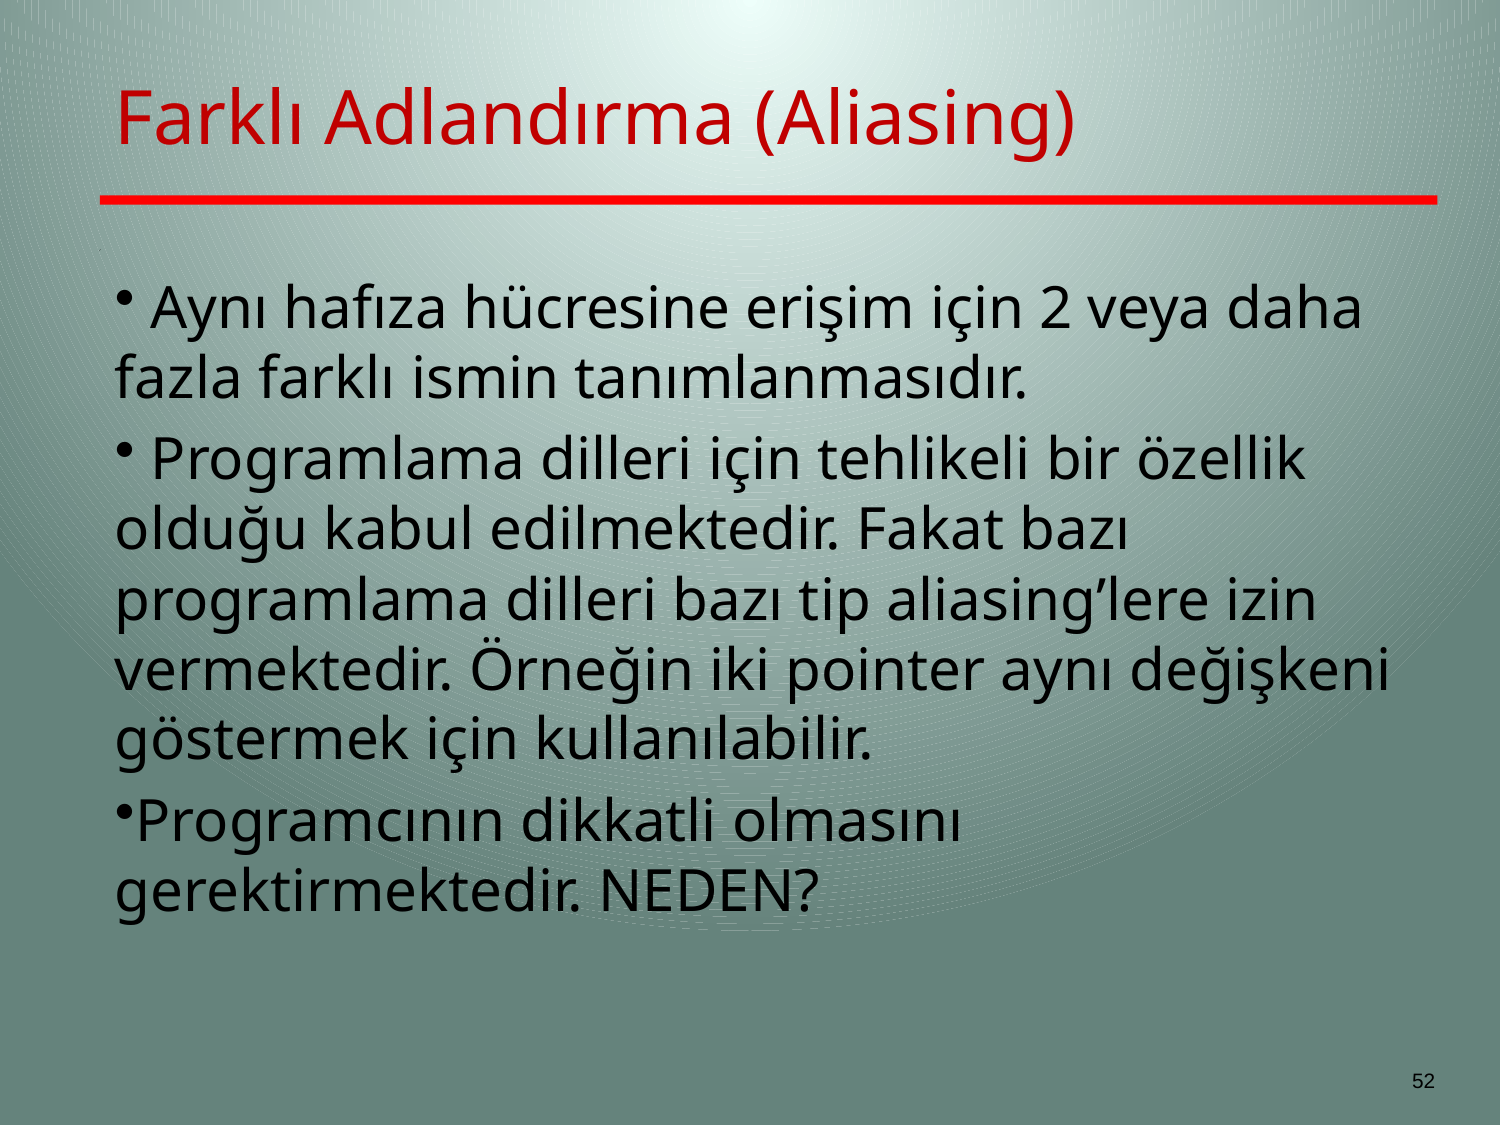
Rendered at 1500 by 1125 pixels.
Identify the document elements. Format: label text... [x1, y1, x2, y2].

title Farklı Adlandırma (Aliasing) [99, 62, 1438, 251]
slide_number 52 [1137, 1025, 1450, 1100]
list Aynı hafıza hücresine erişim için 2 veya daha fazla farklı ismin tanımlanmasıdır. Programlama dilleri için tehlikeli bir özellik olduğu kabul edilmektedir. Fakat bazı programlama dilleri bazı tip aliasing’lere izin vermektedir. Örneğin iki pointer aynı değişkeni göstermek için kullanılabilir. Programcının dikkatli olmasını gerektirmektedir. NEDEN? [99, 262, 1438, 1013]
